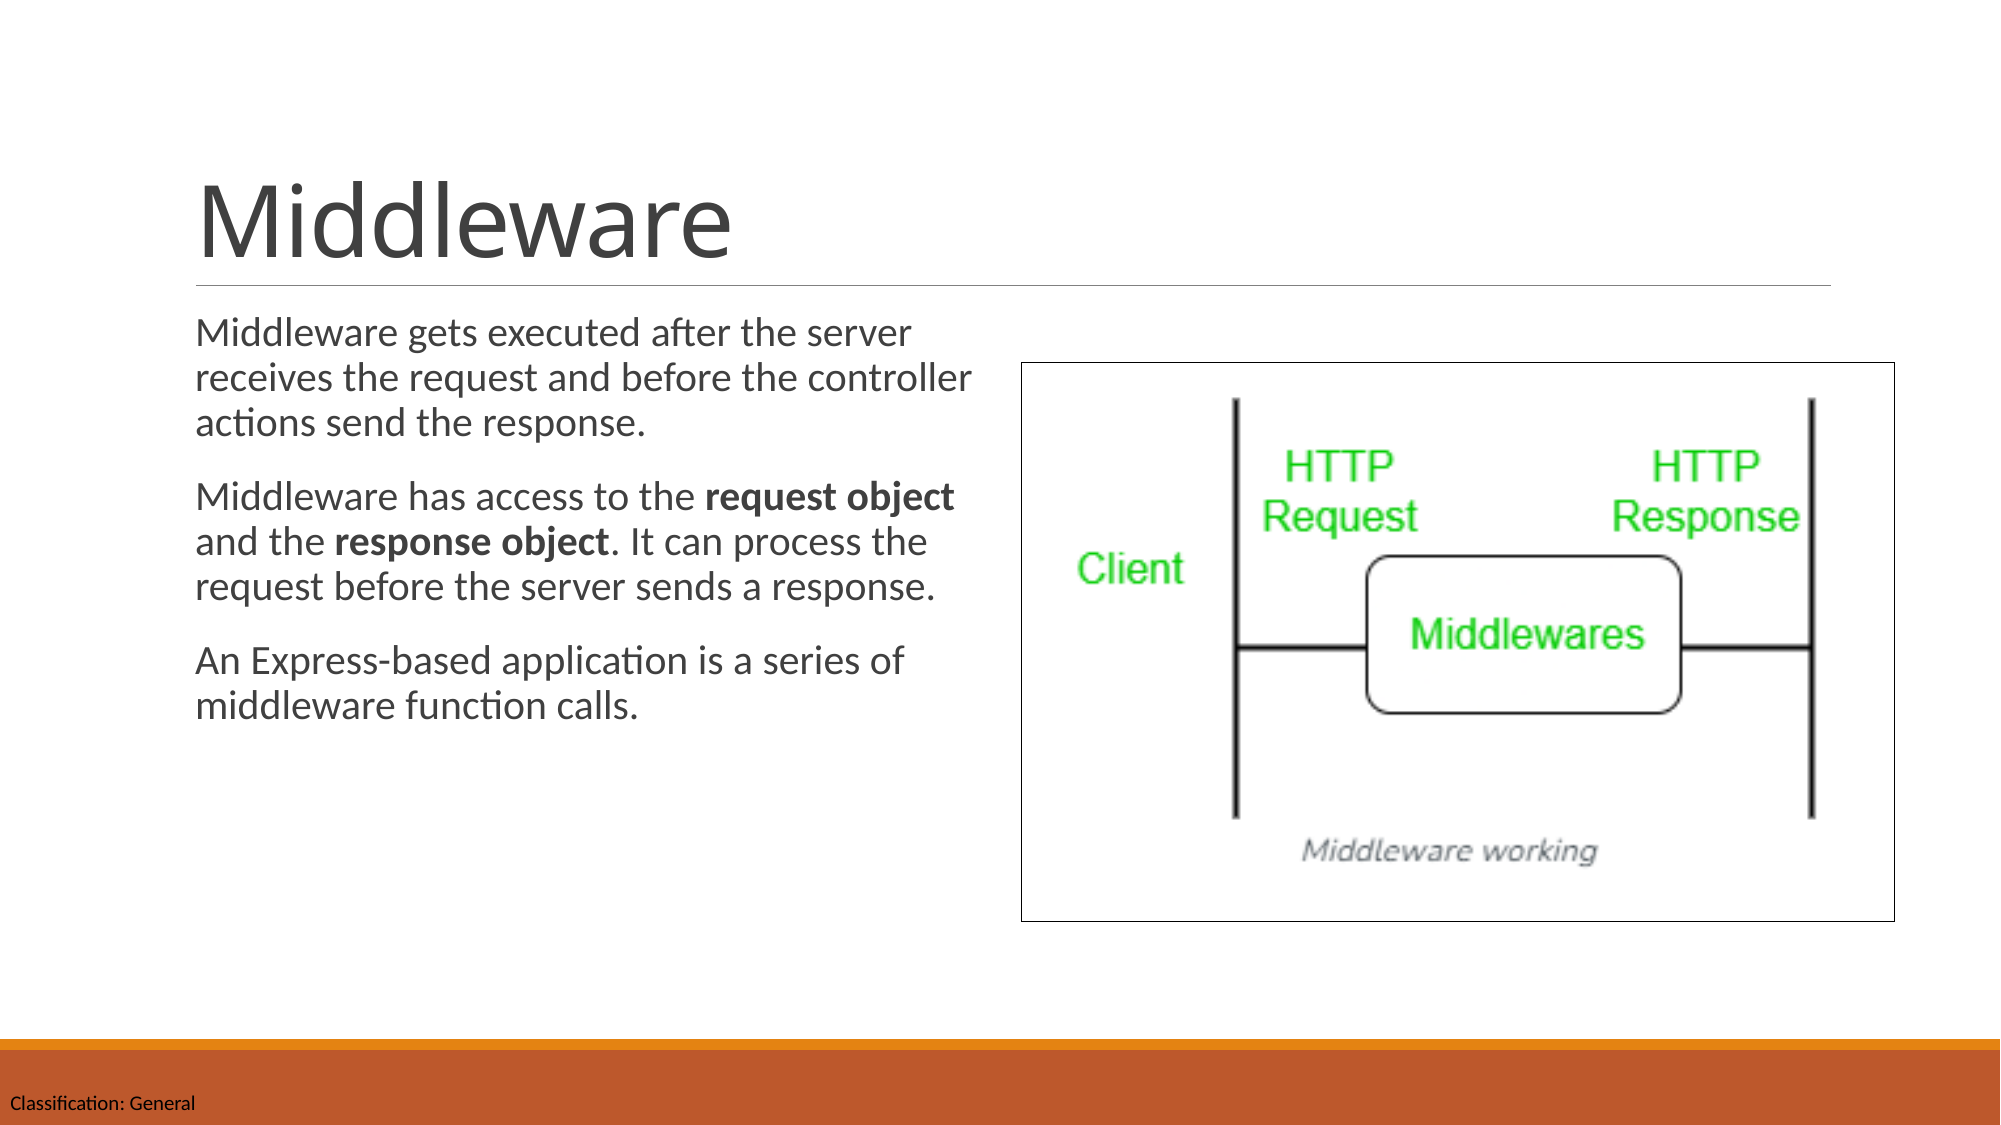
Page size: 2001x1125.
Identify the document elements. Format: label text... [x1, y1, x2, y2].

picture [1021, 361, 1895, 922]
title Middleware [180, 47, 1830, 285]
list Middleware gets executed after the server receives the request and before the controller actions send the response. Middleware has access to the request object and the response object. It can process the request before the server sends a response. An Express-based application is a series of middleware function calls. [180, 302, 1000, 963]
